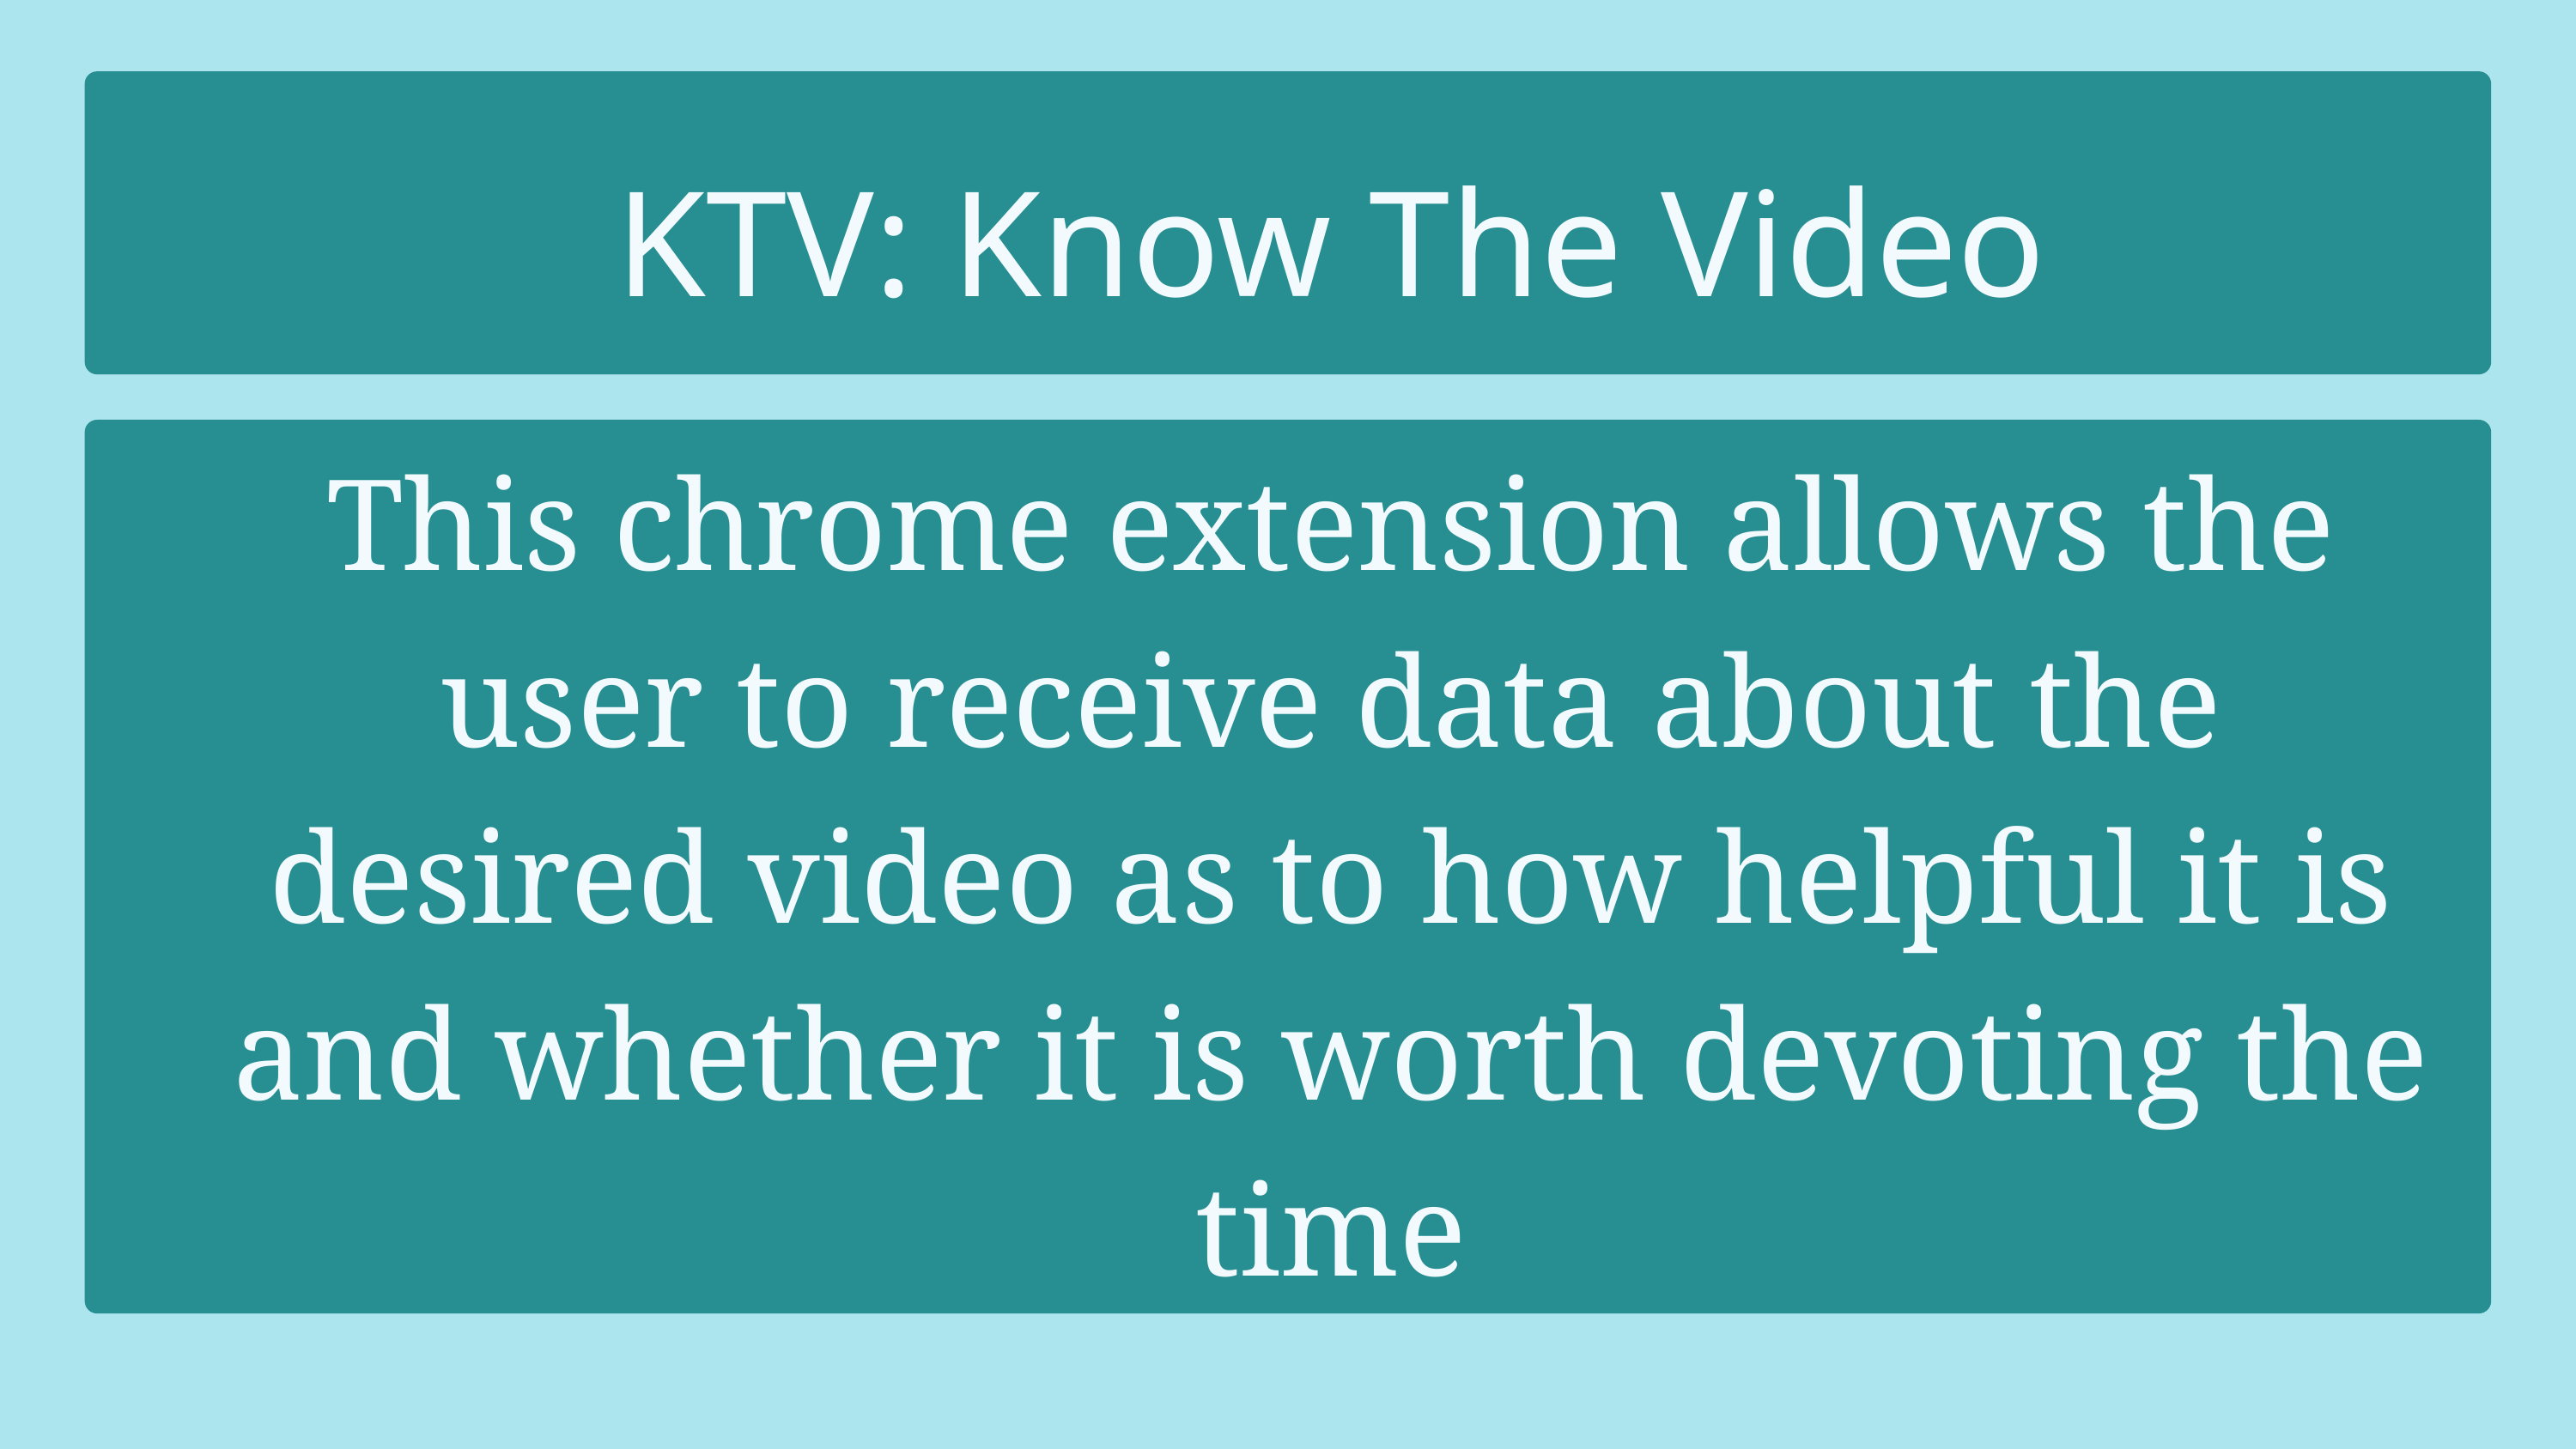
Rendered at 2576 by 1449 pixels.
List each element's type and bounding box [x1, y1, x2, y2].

text_box [84, 419, 2492, 1314]
text_box [84, 70, 2492, 375]
